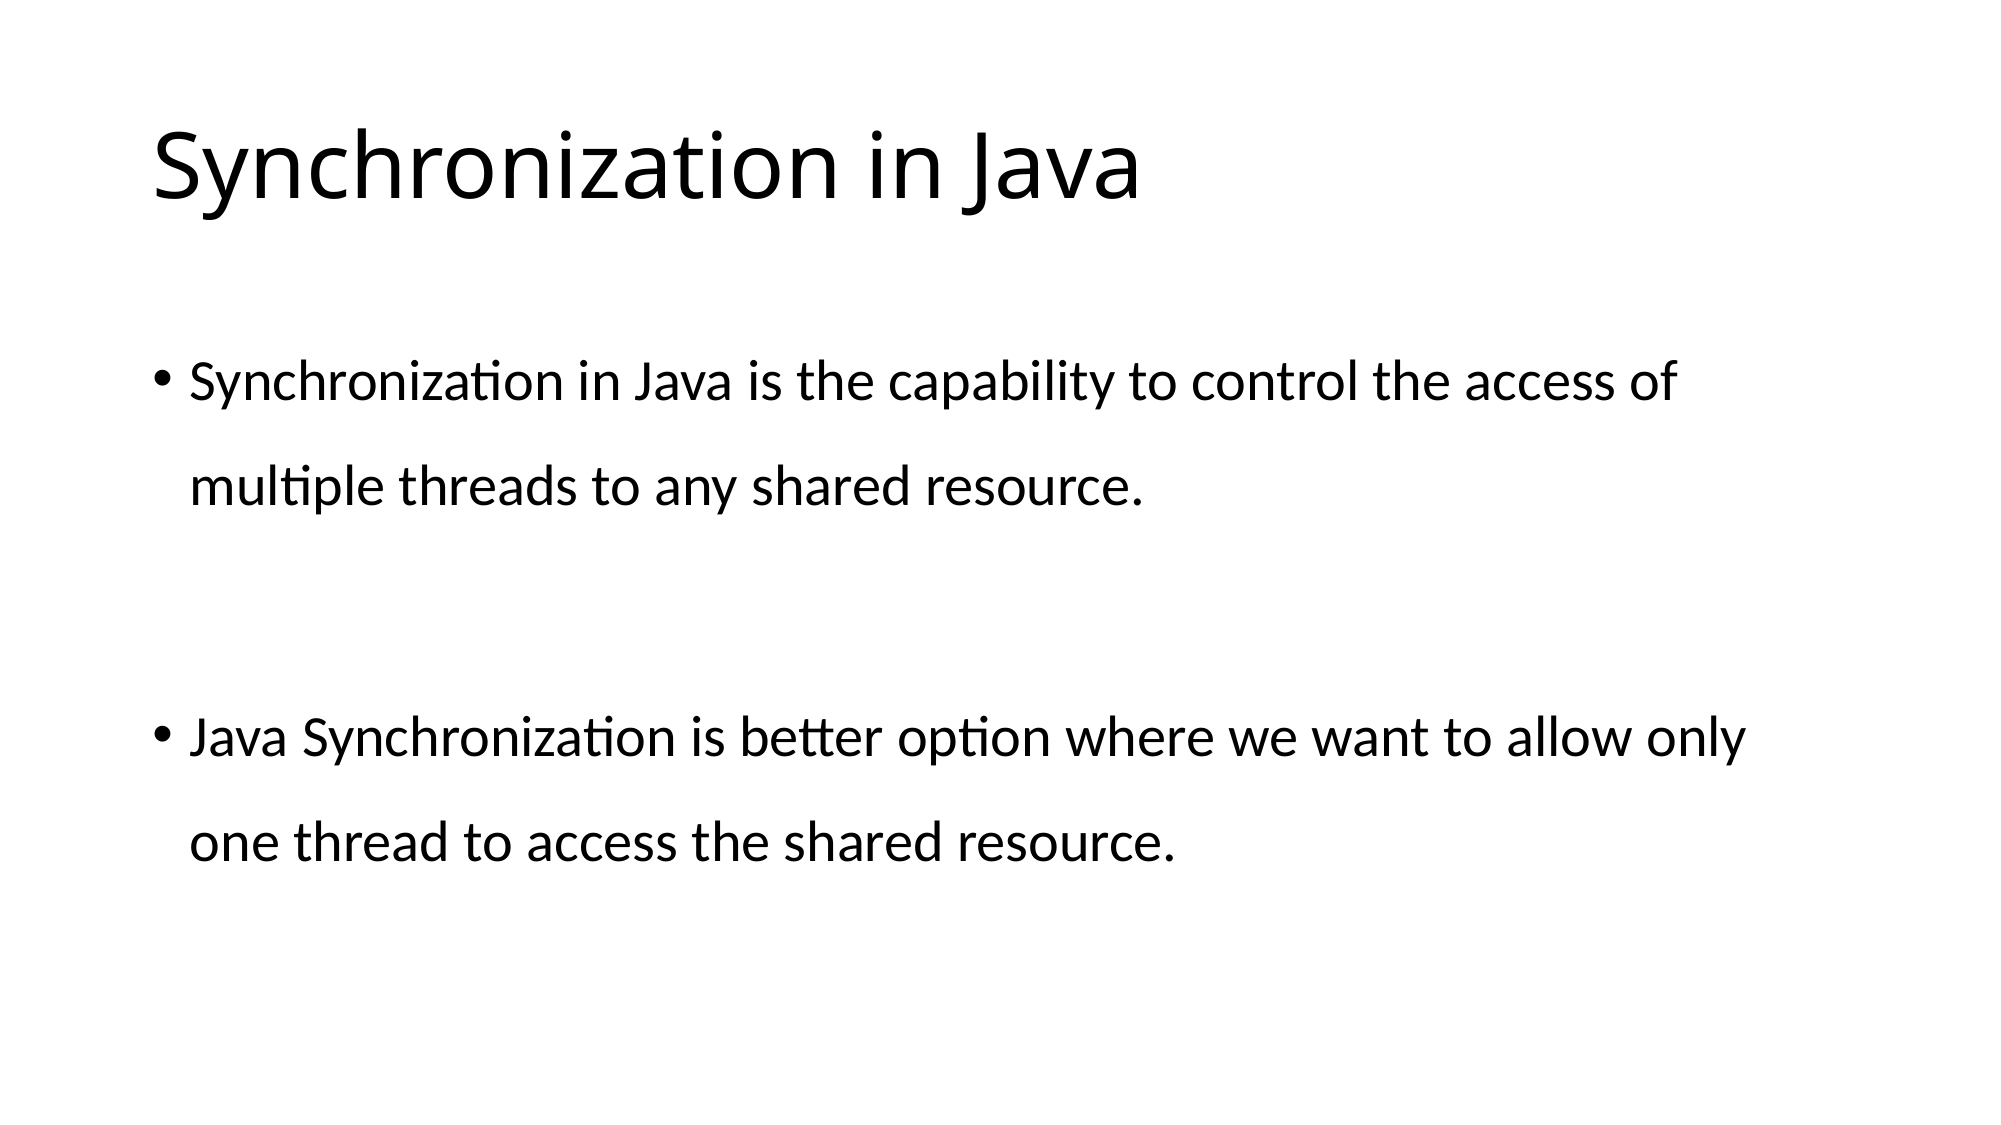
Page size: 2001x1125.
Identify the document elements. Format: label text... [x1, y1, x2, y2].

title Synchronization in Java [137, 59, 1863, 278]
list Synchronization in Java is the capability to control the access of multiple threads to any shared resource. Java Synchronization is better option where we want to allow only one thread to access the shared resource. [137, 299, 1863, 1014]
